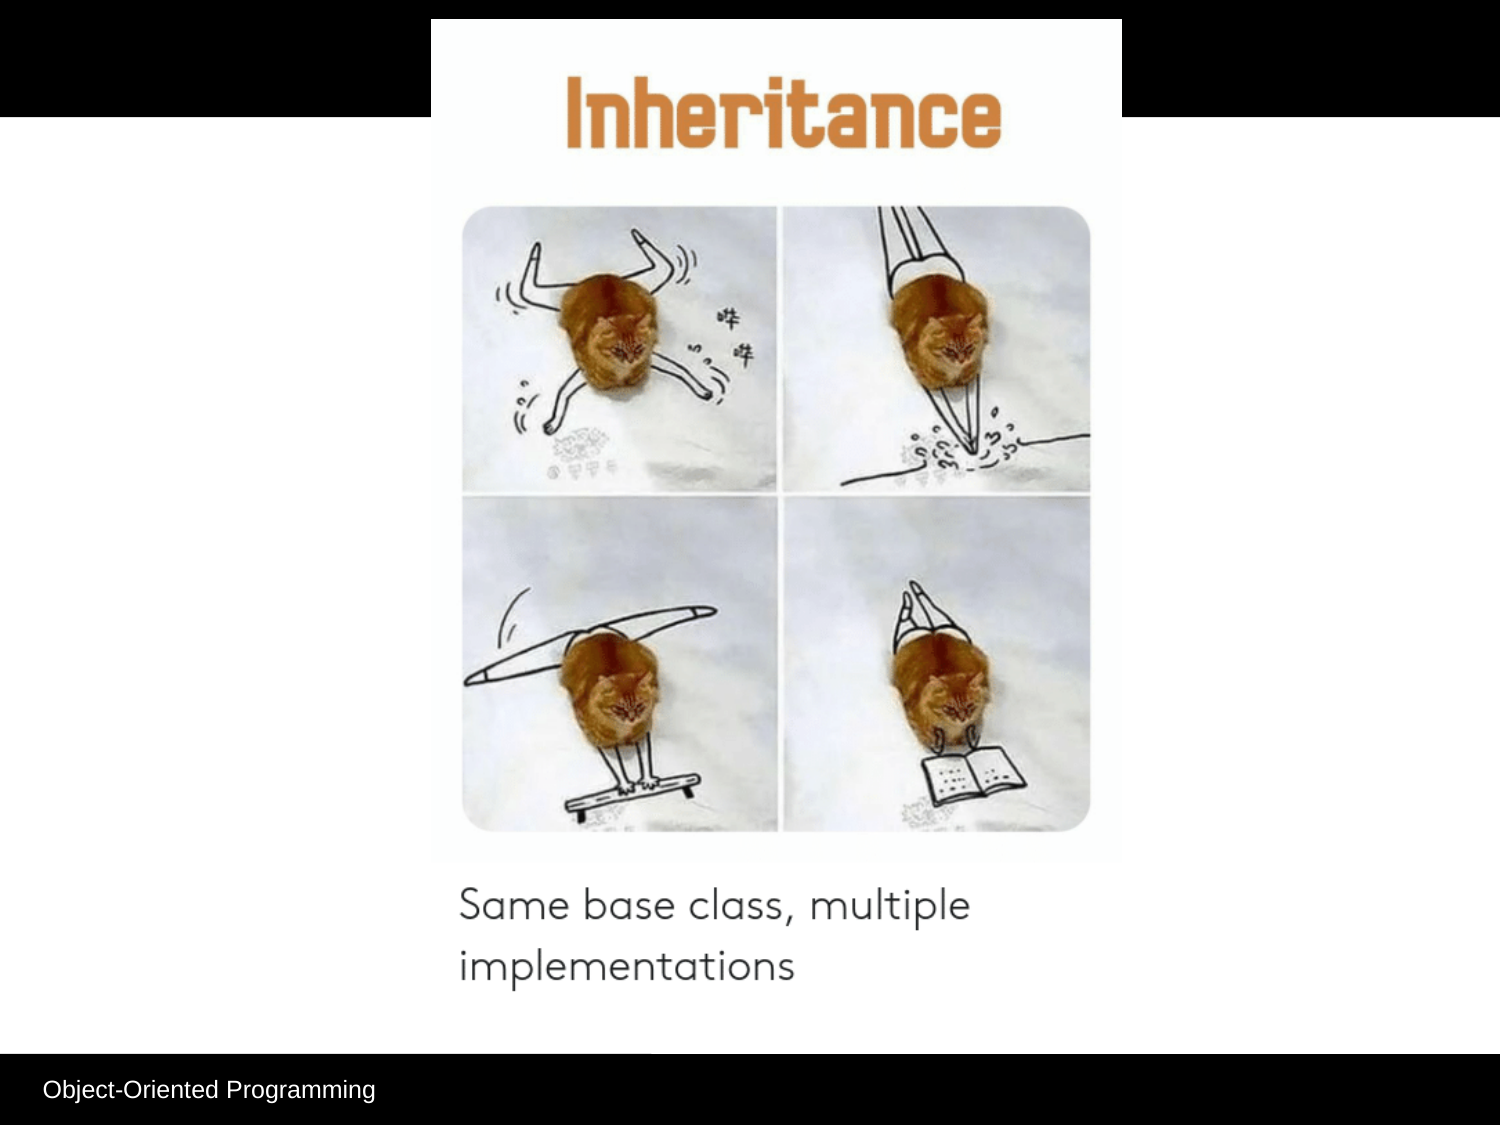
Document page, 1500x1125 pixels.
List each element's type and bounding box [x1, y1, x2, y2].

list [430, 18, 1123, 1012]
